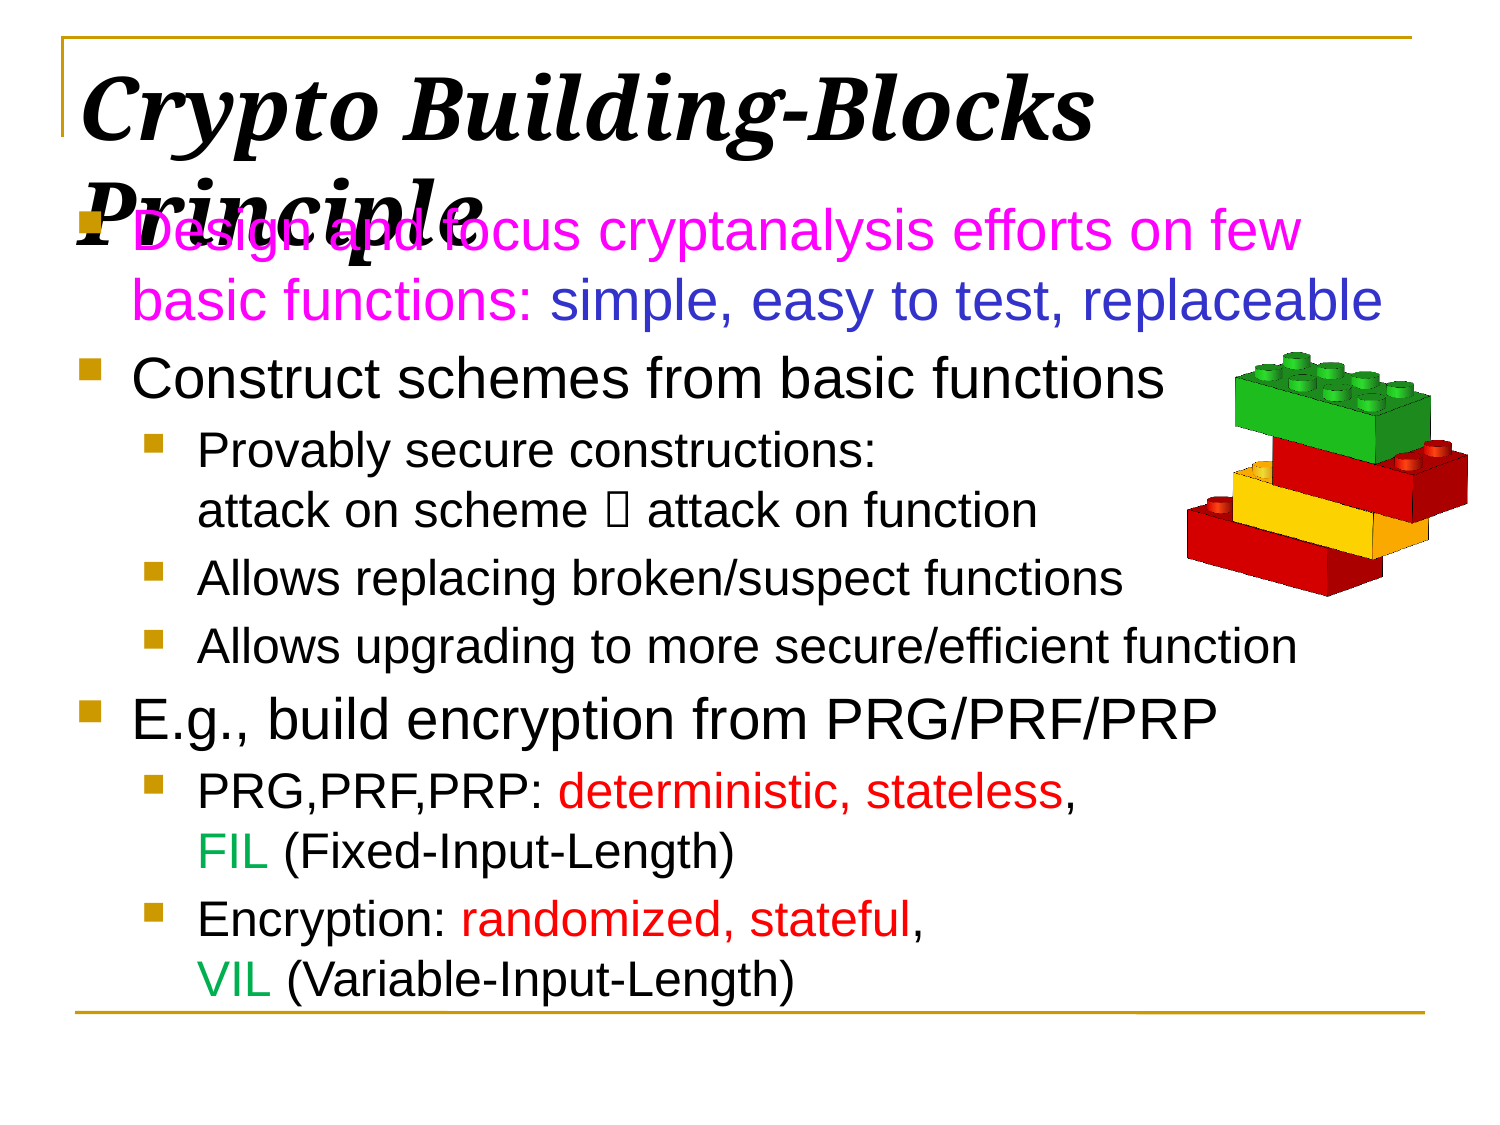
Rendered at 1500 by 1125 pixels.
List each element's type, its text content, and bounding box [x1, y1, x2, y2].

list Design and focus cryptanalysis efforts on few basic functions: simple, easy to test, replaceable Construct schemes from basic functions Provably secure constructions: attack on scheme  attack on function Allows replacing broken/suspect functions Allows upgrading to more secure/efficient function E.g., build encryption from PRG/PRF/PRP PRG,PRF,PRP: deterministic, stateless, FIL (Fixed-Input-Length) Encryption: randomized, stateful, VIL (Variable-Input-Length) [61, 184, 1411, 1001]
picture [1186, 352, 1468, 597]
title Crypto Building-Blocks Principle [63, 45, 1424, 185]
